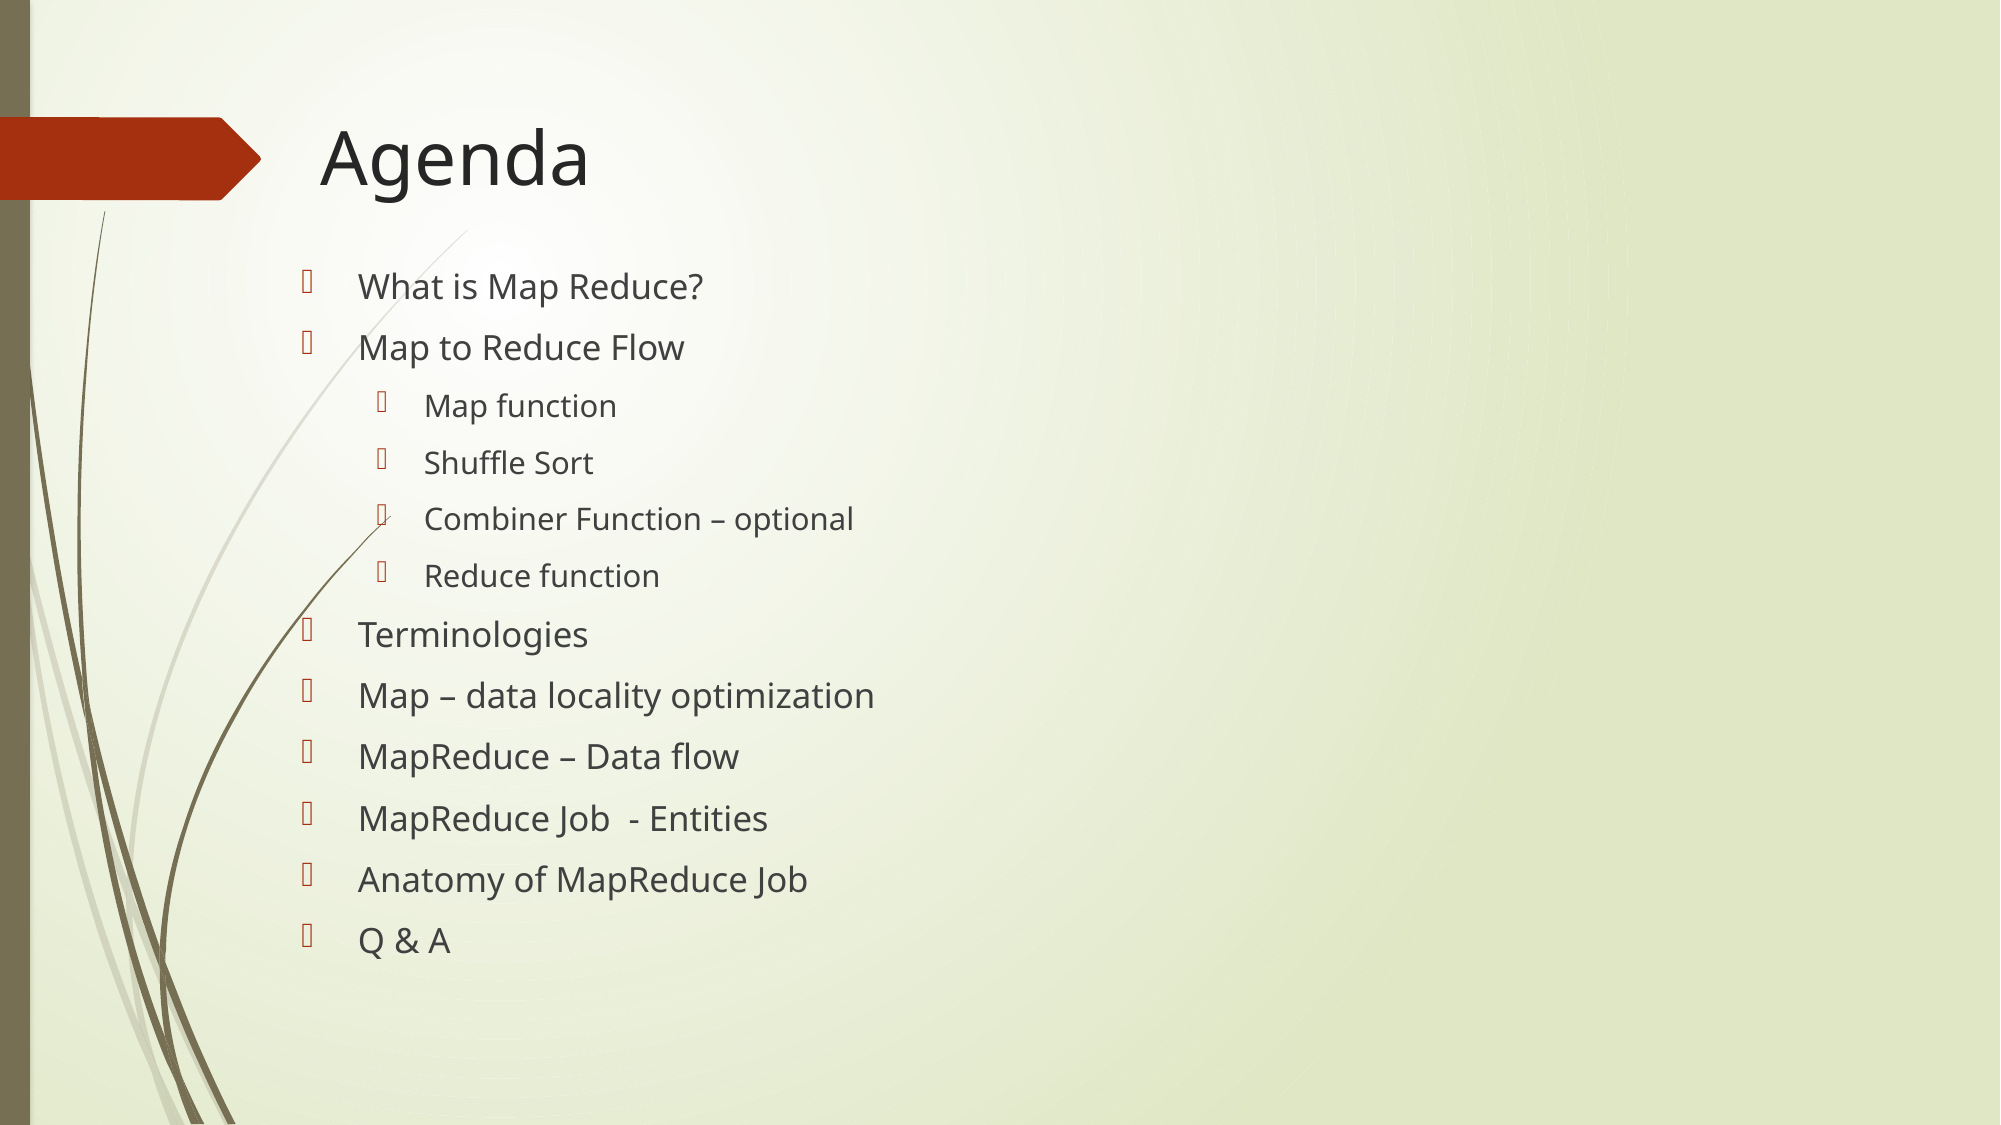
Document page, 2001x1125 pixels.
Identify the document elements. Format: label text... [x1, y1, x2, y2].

list What is Map Reduce? Map to Reduce Flow Map function Shuffle Sort Combiner Function – optional Reduce function Terminologies Map – data locality optimization MapReduce – Data flow MapReduce Job - Entities Anatomy of MapReduce Job Q & A [286, 257, 1888, 974]
title Agenda [286, 102, 1888, 257]
